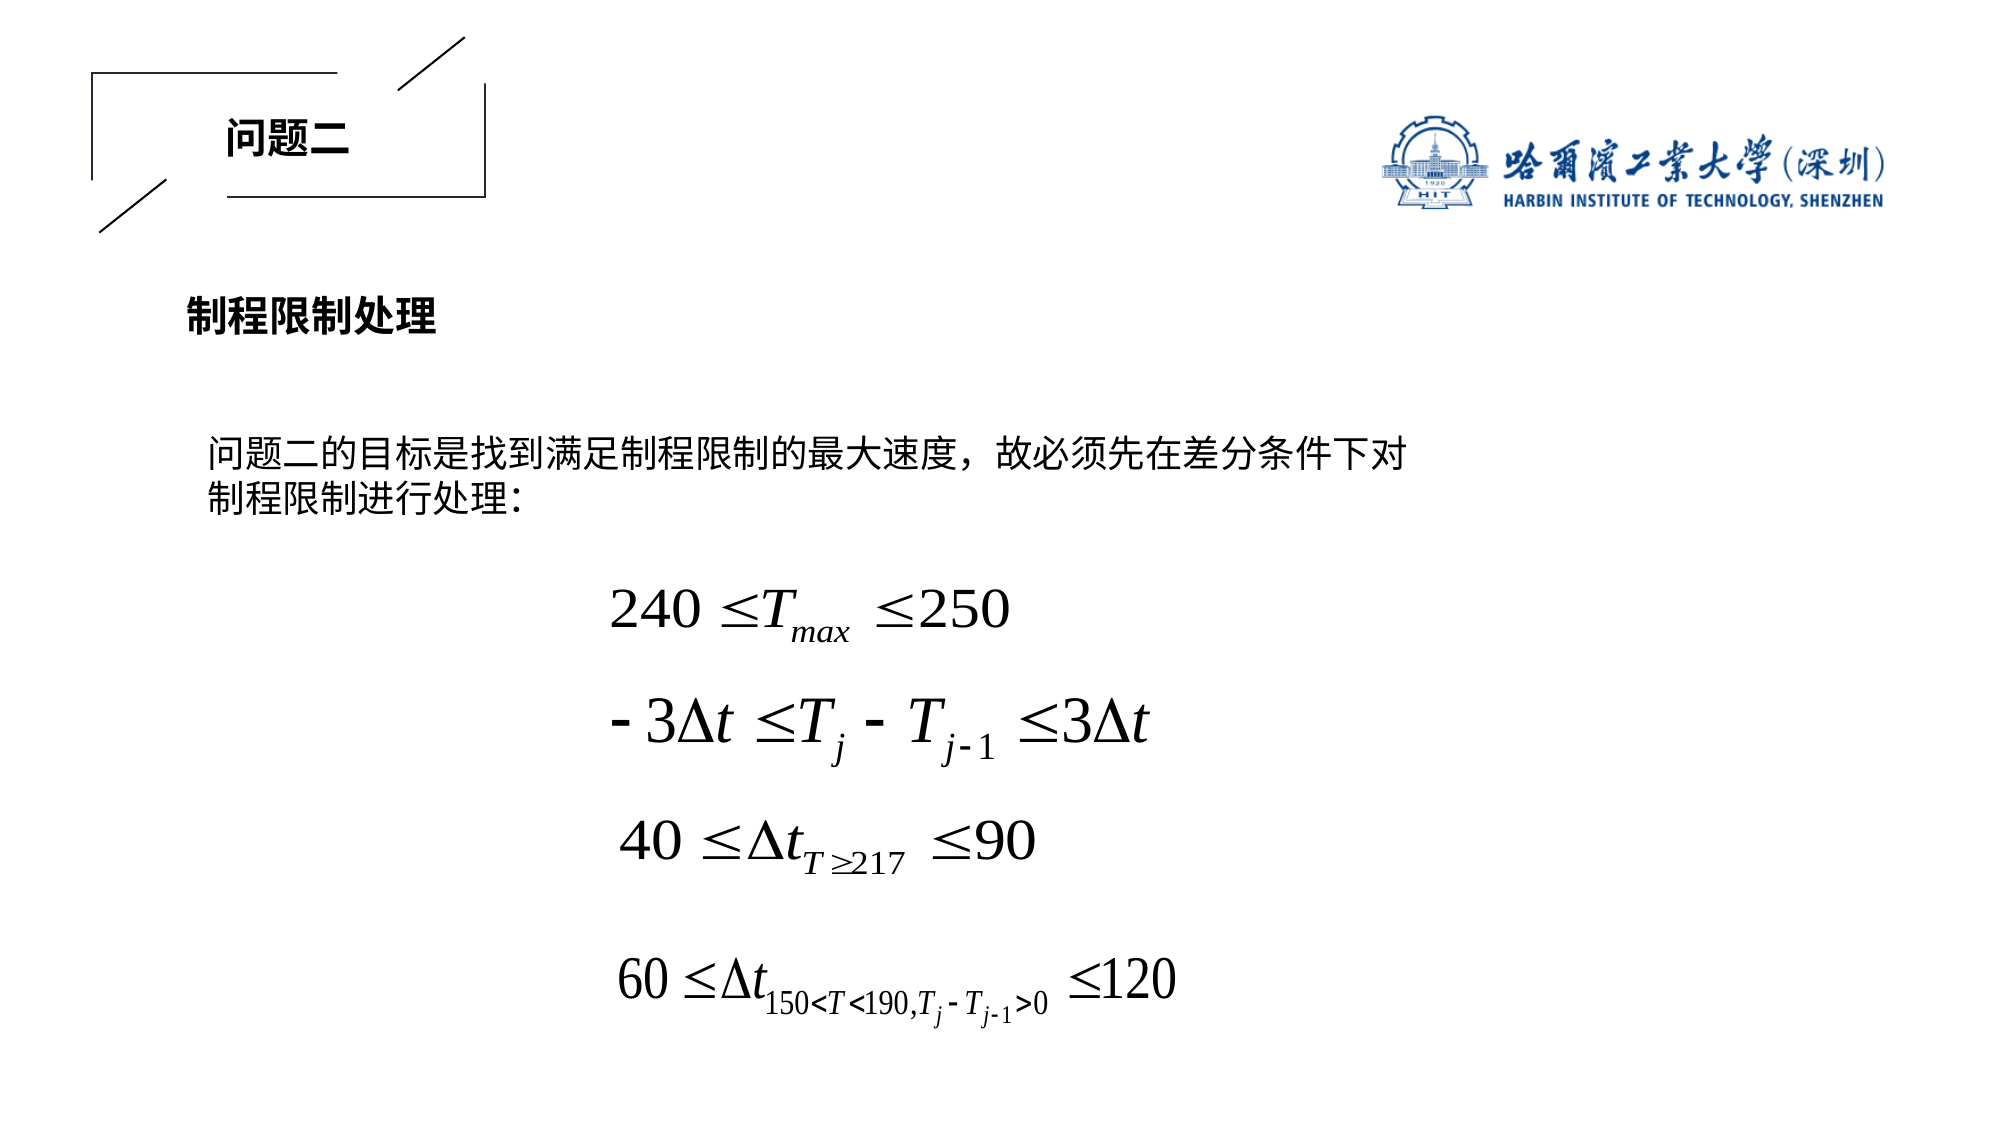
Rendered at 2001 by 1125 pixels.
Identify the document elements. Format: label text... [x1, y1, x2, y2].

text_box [610, 938, 1187, 1039]
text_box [23, 37, 554, 233]
text_box 制程限制处理 [171, 282, 703, 371]
text_box 问题二的目标是找到满足制程限制的最大速度，故必须先在差分条件下对制程限制进行处理： [193, 422, 1424, 922]
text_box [600, 675, 1166, 781]
picture [1374, 102, 1904, 224]
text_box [600, 571, 1023, 657]
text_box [610, 801, 1051, 889]
